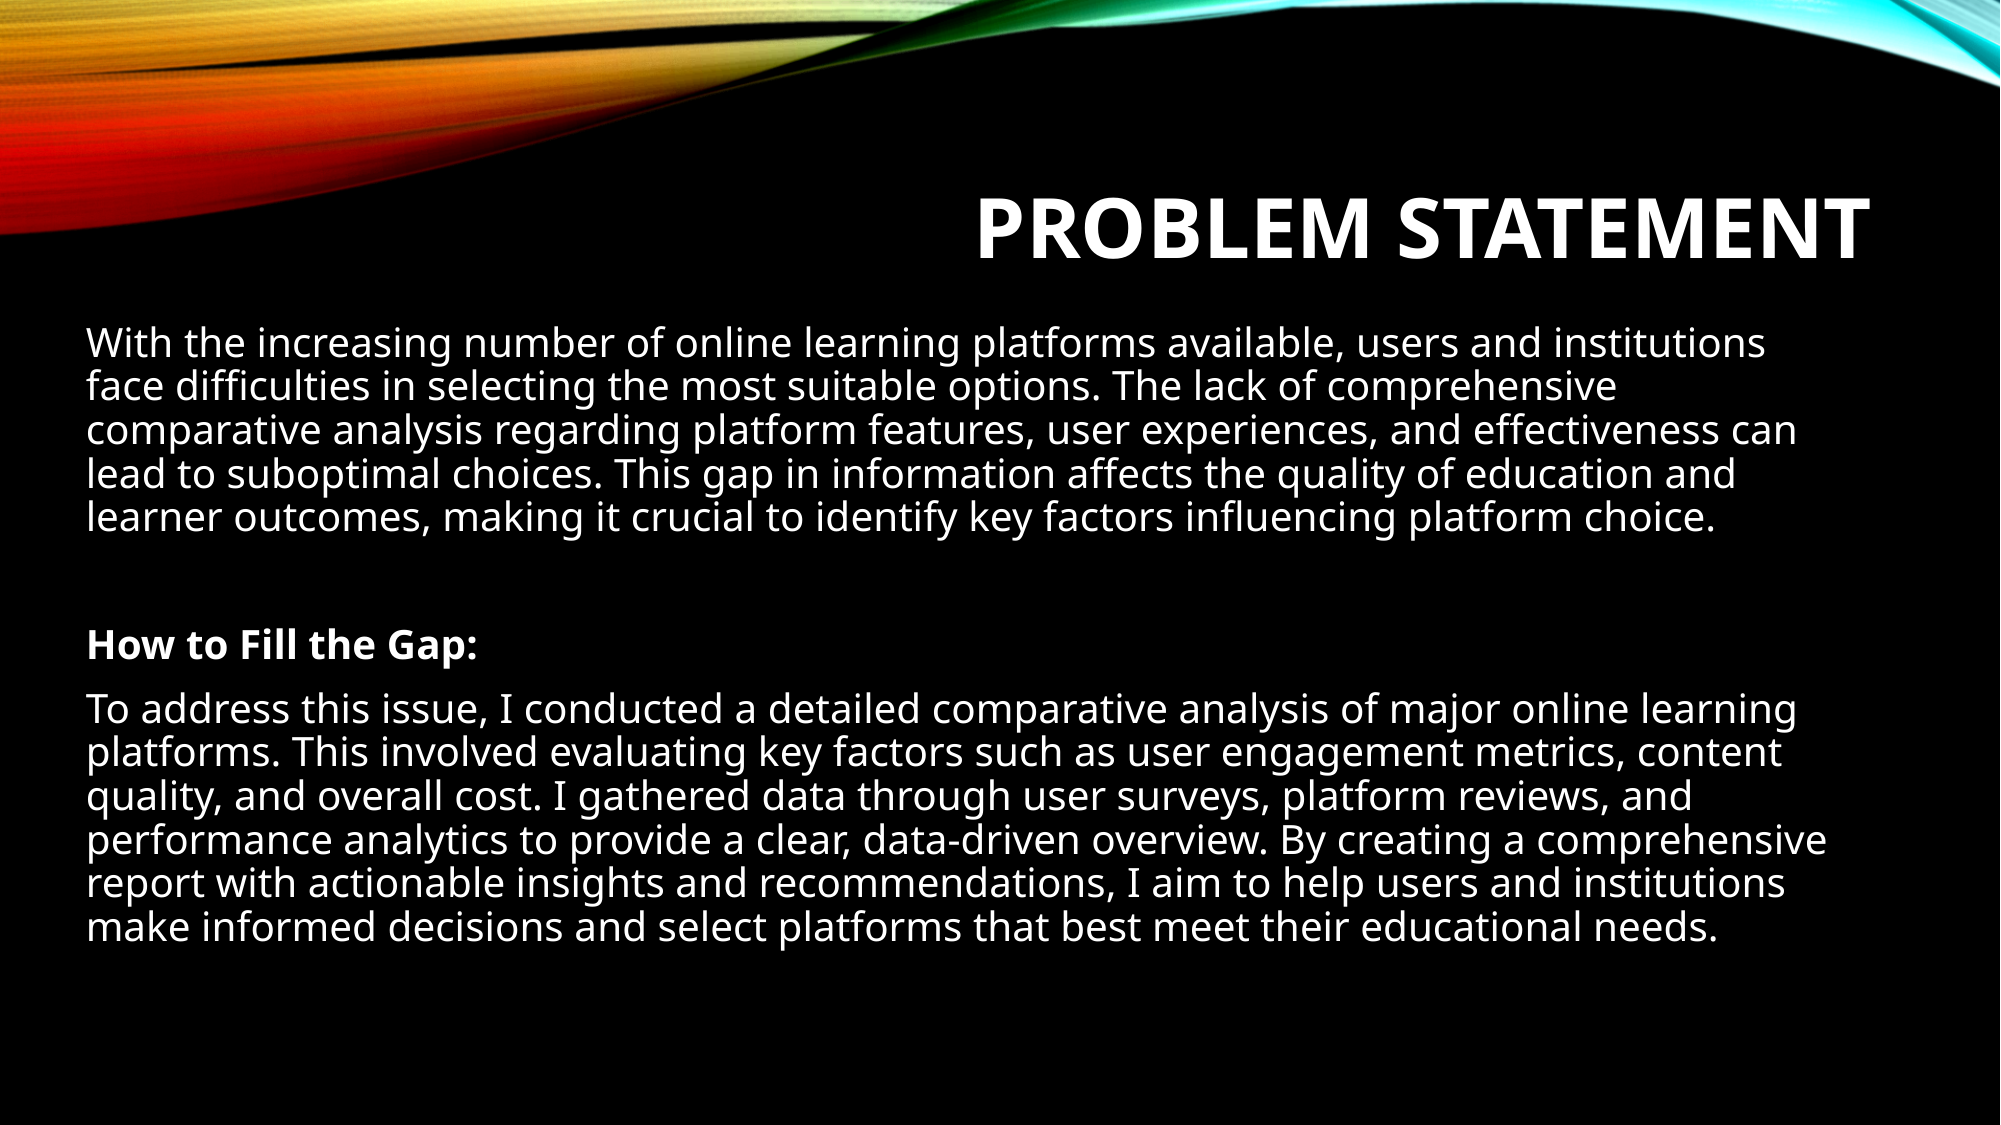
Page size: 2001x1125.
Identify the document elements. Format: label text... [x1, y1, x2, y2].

picture [0, 0, 2000, 237]
list With the increasing number of online learning platforms available, users and institutions face difficulties in selecting the most suitable options. The lack of comprehensive comparative analysis regarding platform features, user experiences, and effectiveness can lead to suboptimal choices. This gap in information affects the quality of education and learner outcomes, making it crucial to identify key factors influencing platform choice. How to Fill the Gap: To address this issue, I conducted a detailed comparative analysis of major online learning platforms. This involved evaluating key factors such as user engagement metrics, content quality, and overall cost. I gathered data through user surveys, platform reviews, and performance analytics to provide a clear, data-driven overview. By creating a comprehensive report with actionable insights and recommendations, I aim to help users and institutions make informed decisions and select platforms that best meet their educational needs. [70, 314, 1846, 975]
title PROBLEM STATEMENT [474, 125, 1888, 338]
